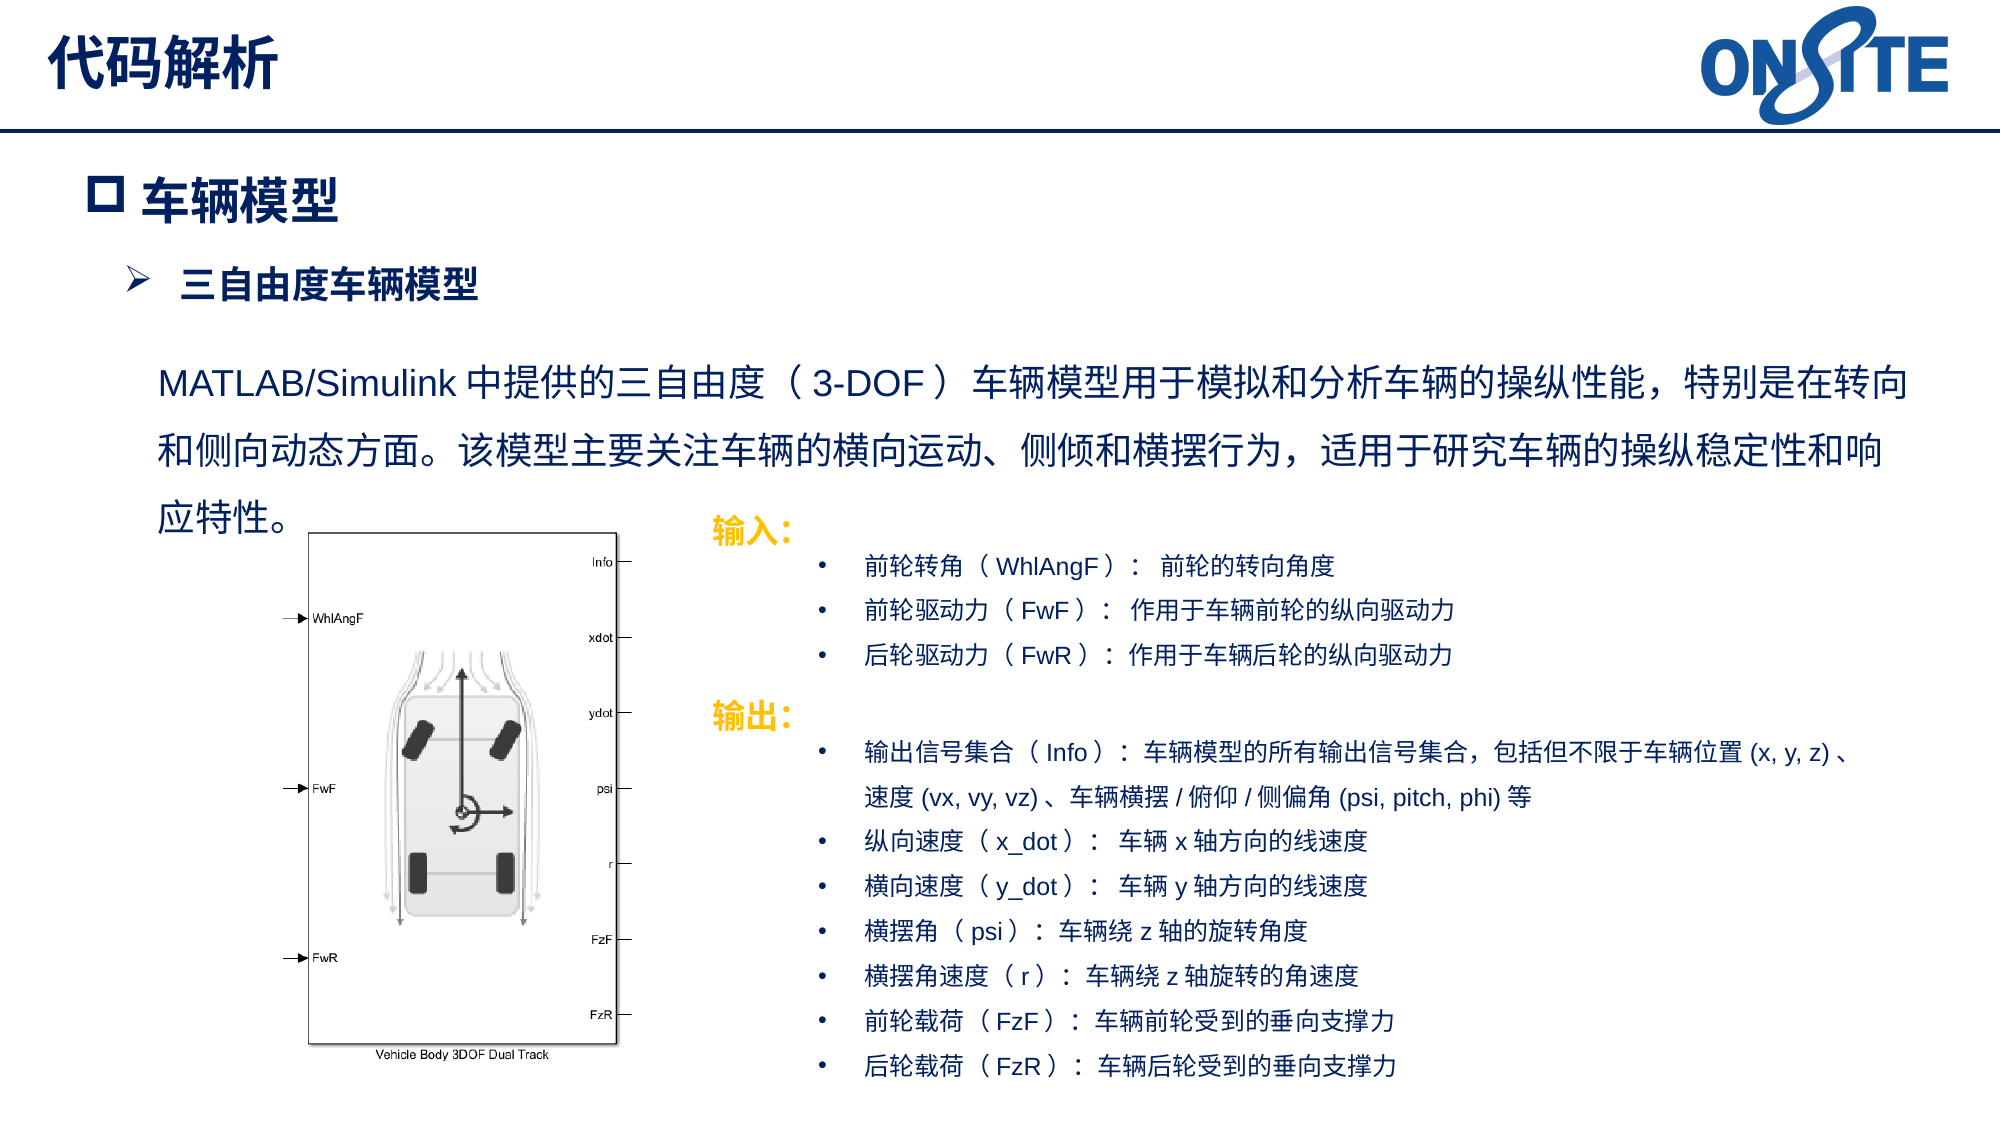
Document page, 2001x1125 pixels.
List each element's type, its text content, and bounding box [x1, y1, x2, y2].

text_box 输出信号集合（Info）：车辆模型的所有输出信号集合，包括但不限于车辆位置(x, y, z)、速度(vx, vy, vz)、车辆横摆/俯仰/侧偏角(psi, pitch, phi)等 纵向速度（x_dot）： 车辆x轴方向的线速度 横向速度（y_dot）： 车辆y轴方向的线速度 横摆角（psi）：车辆绕z轴的旋转角度 横摆角速度（r）：车辆绕z轴旋转的角速度 前轮载荷（FzF）：车辆前轮受到的垂向支撑力 后轮载荷（FzR）：车辆后轮受到的垂向支撑力 [803, 713, 1893, 1125]
text_box MATLAB/Simulink中提供的三自由度（3-DOF）车辆模型用于模拟和分析车辆的操纵性能，特别是在转向和侧向动态方面。该模型主要关注车辆的横向运动、侧倾和横摆行为，适用于研究车辆的操纵稳定性和响应特性。 [143, 329, 1928, 552]
text_box 三自由度车辆模型 [108, 253, 547, 314]
text_box 前轮转角（WhlAngF）： 前轮的转向角度 前轮驱动力（FwF）： 作用于车辆前轮的纵向驱动力 后轮驱动力（FwR）：作用于车辆后轮的纵向驱动力 [803, 527, 1569, 711]
text_box 代码解析 [32, 25, 1463, 107]
picture [283, 530, 632, 1082]
title 车辆模型 [68, 162, 1335, 245]
text_box 输入： [697, 483, 847, 558]
text_box 输出： [697, 668, 847, 743]
picture [1701, 6, 1948, 125]
